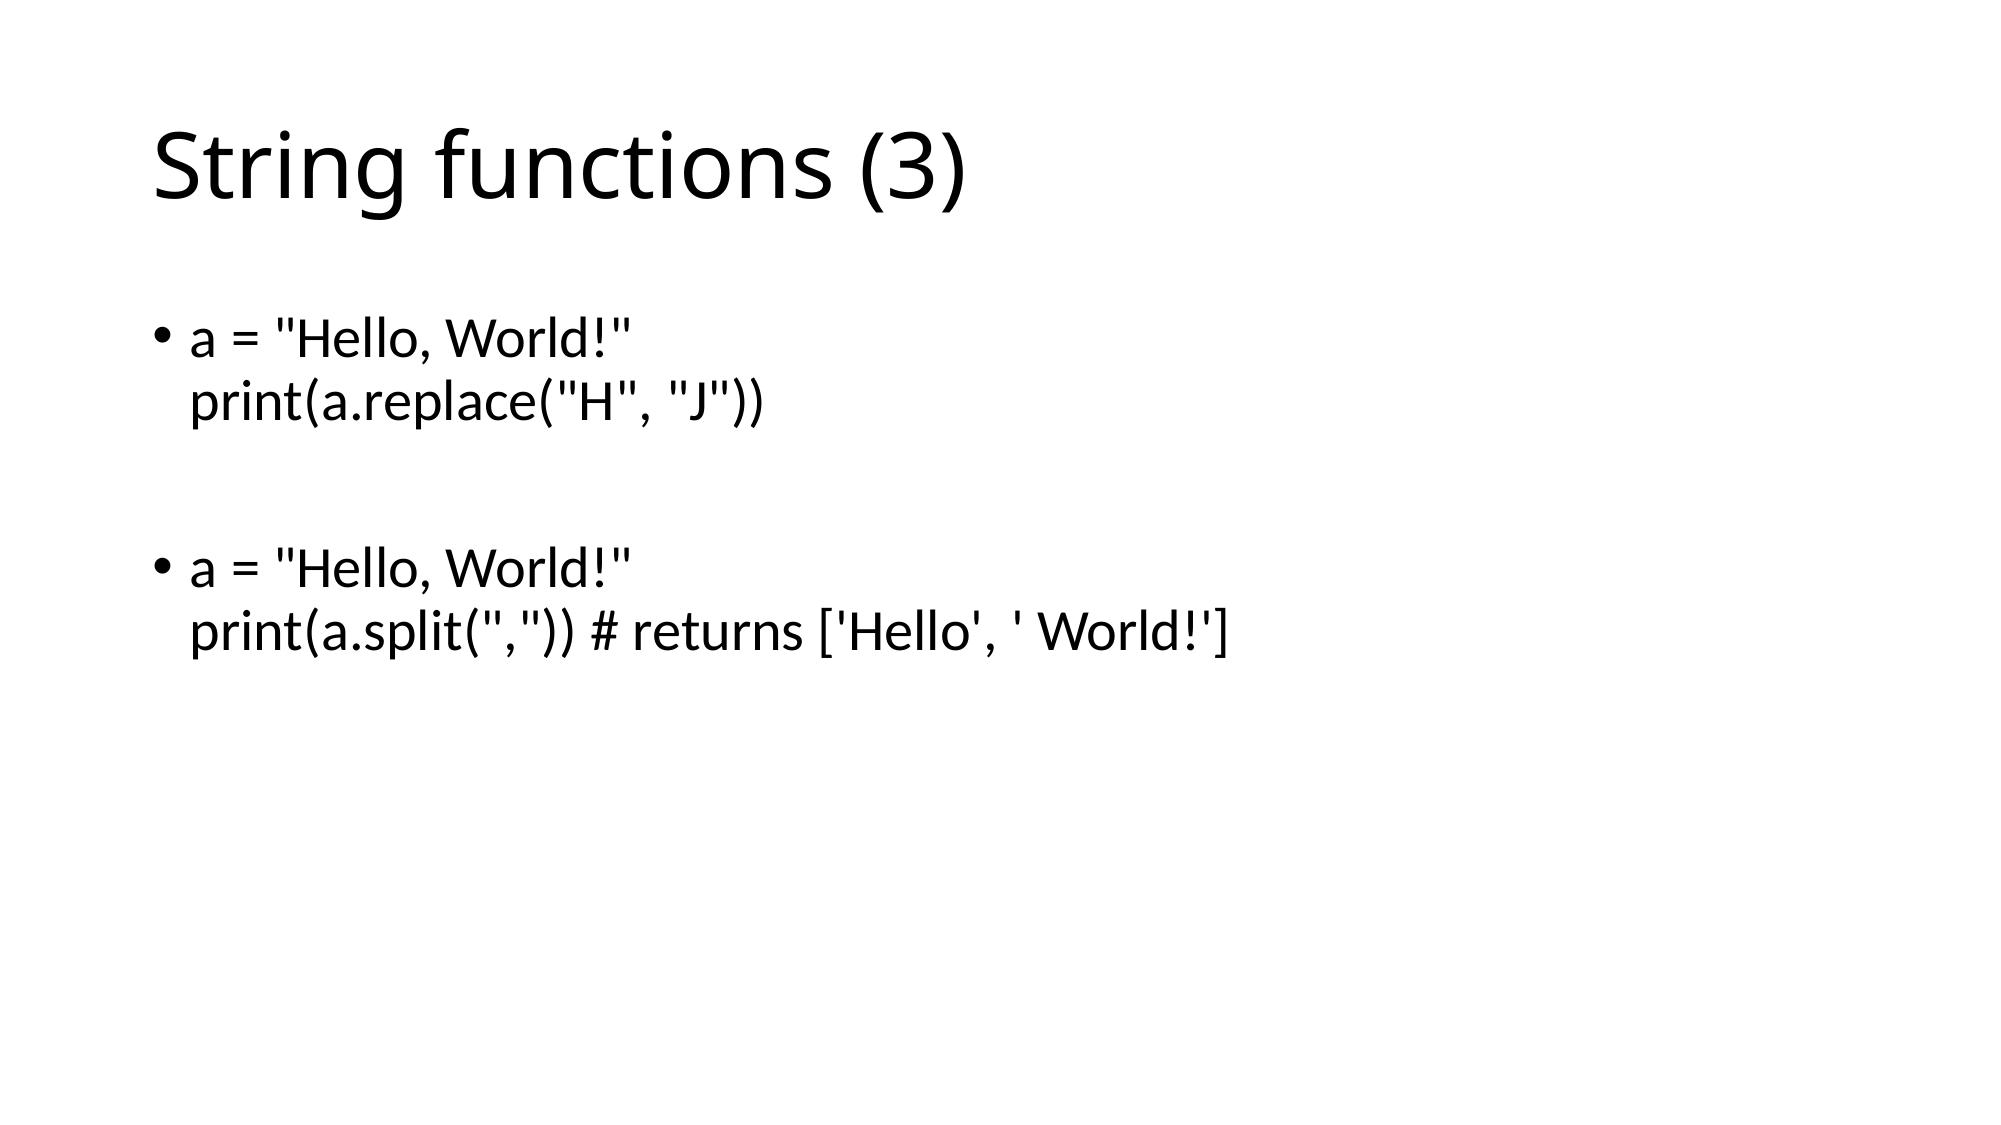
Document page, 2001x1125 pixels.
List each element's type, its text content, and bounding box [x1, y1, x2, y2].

list a = "Hello, World!" print(a.replace("H", "J")) a = "Hello, World!" print(a.split(",")) # returns ['Hello', ' World!'] [137, 299, 1863, 1014]
title String functions (3) [137, 59, 1863, 278]
